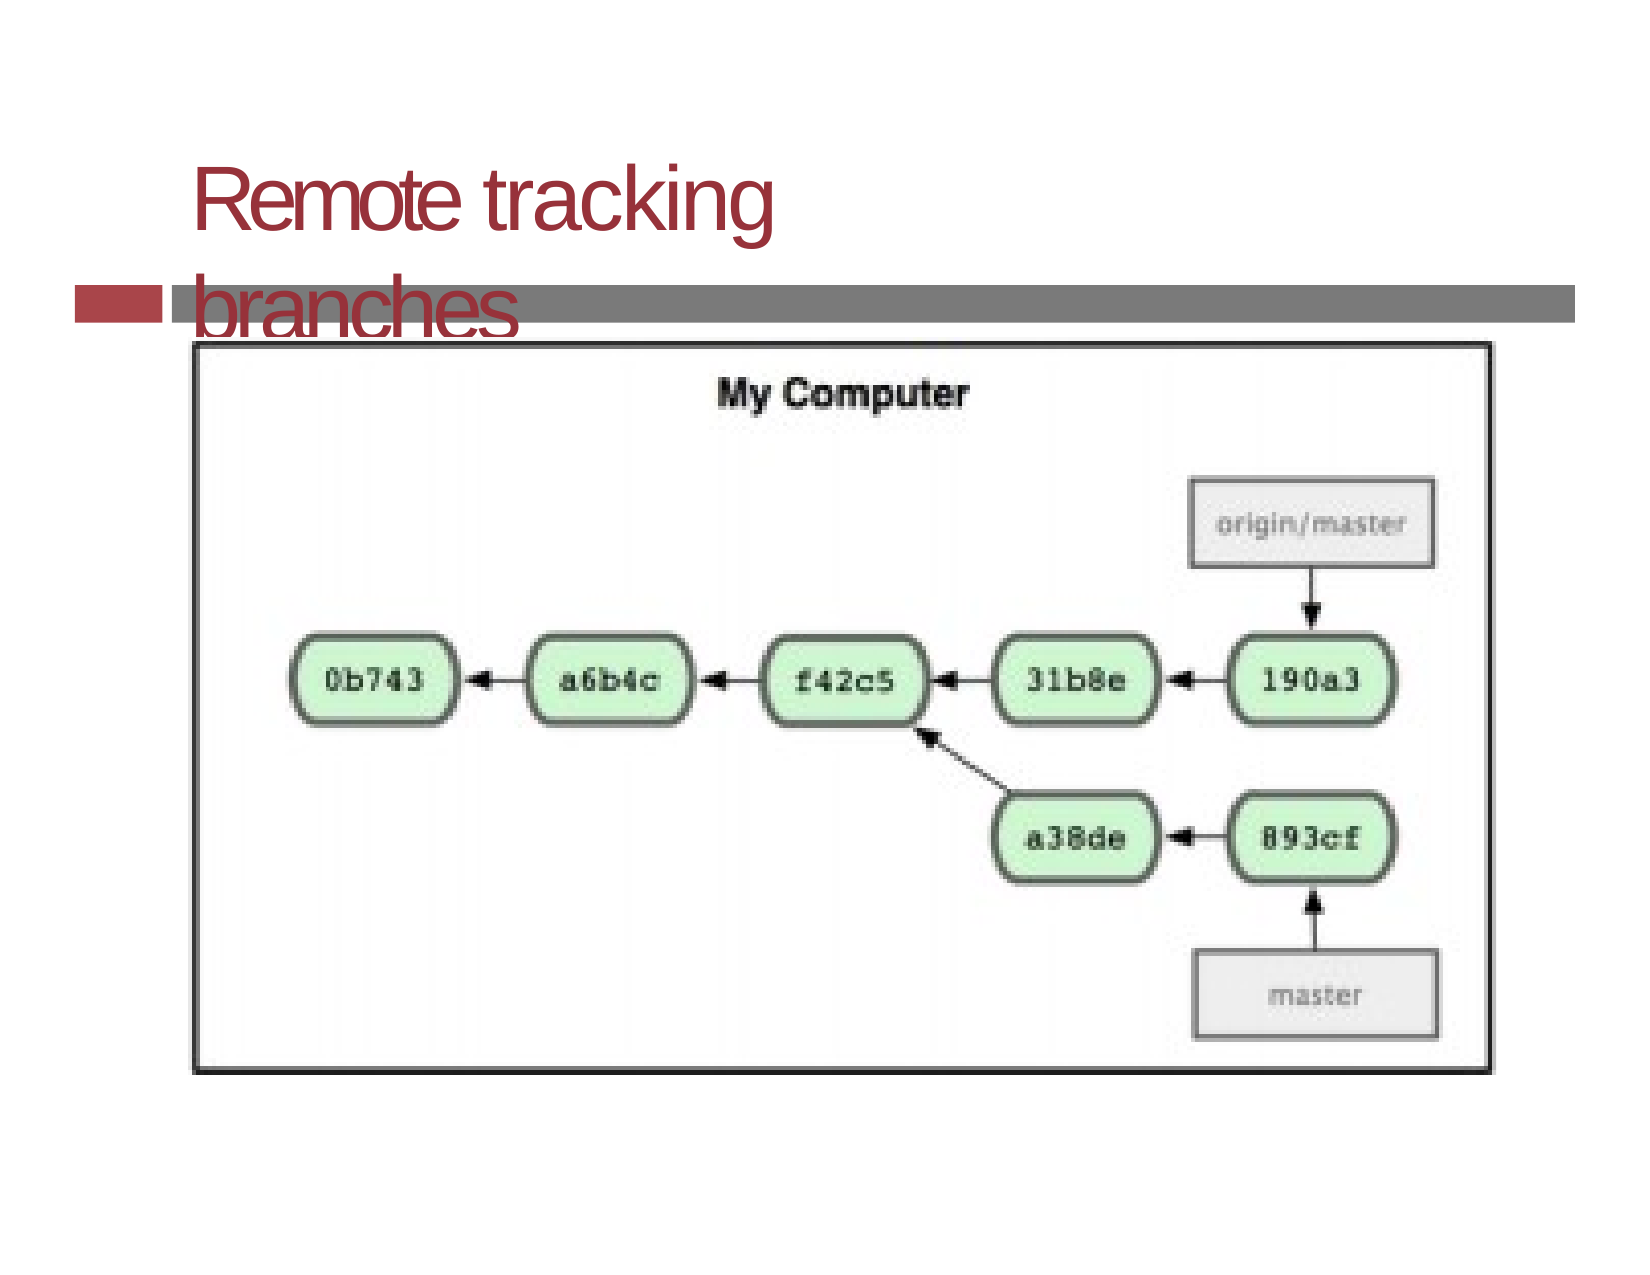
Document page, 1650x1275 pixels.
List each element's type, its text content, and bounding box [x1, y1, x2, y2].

text_box [188, 337, 1497, 1075]
title Remote tracking branches [188, 136, 1130, 337]
